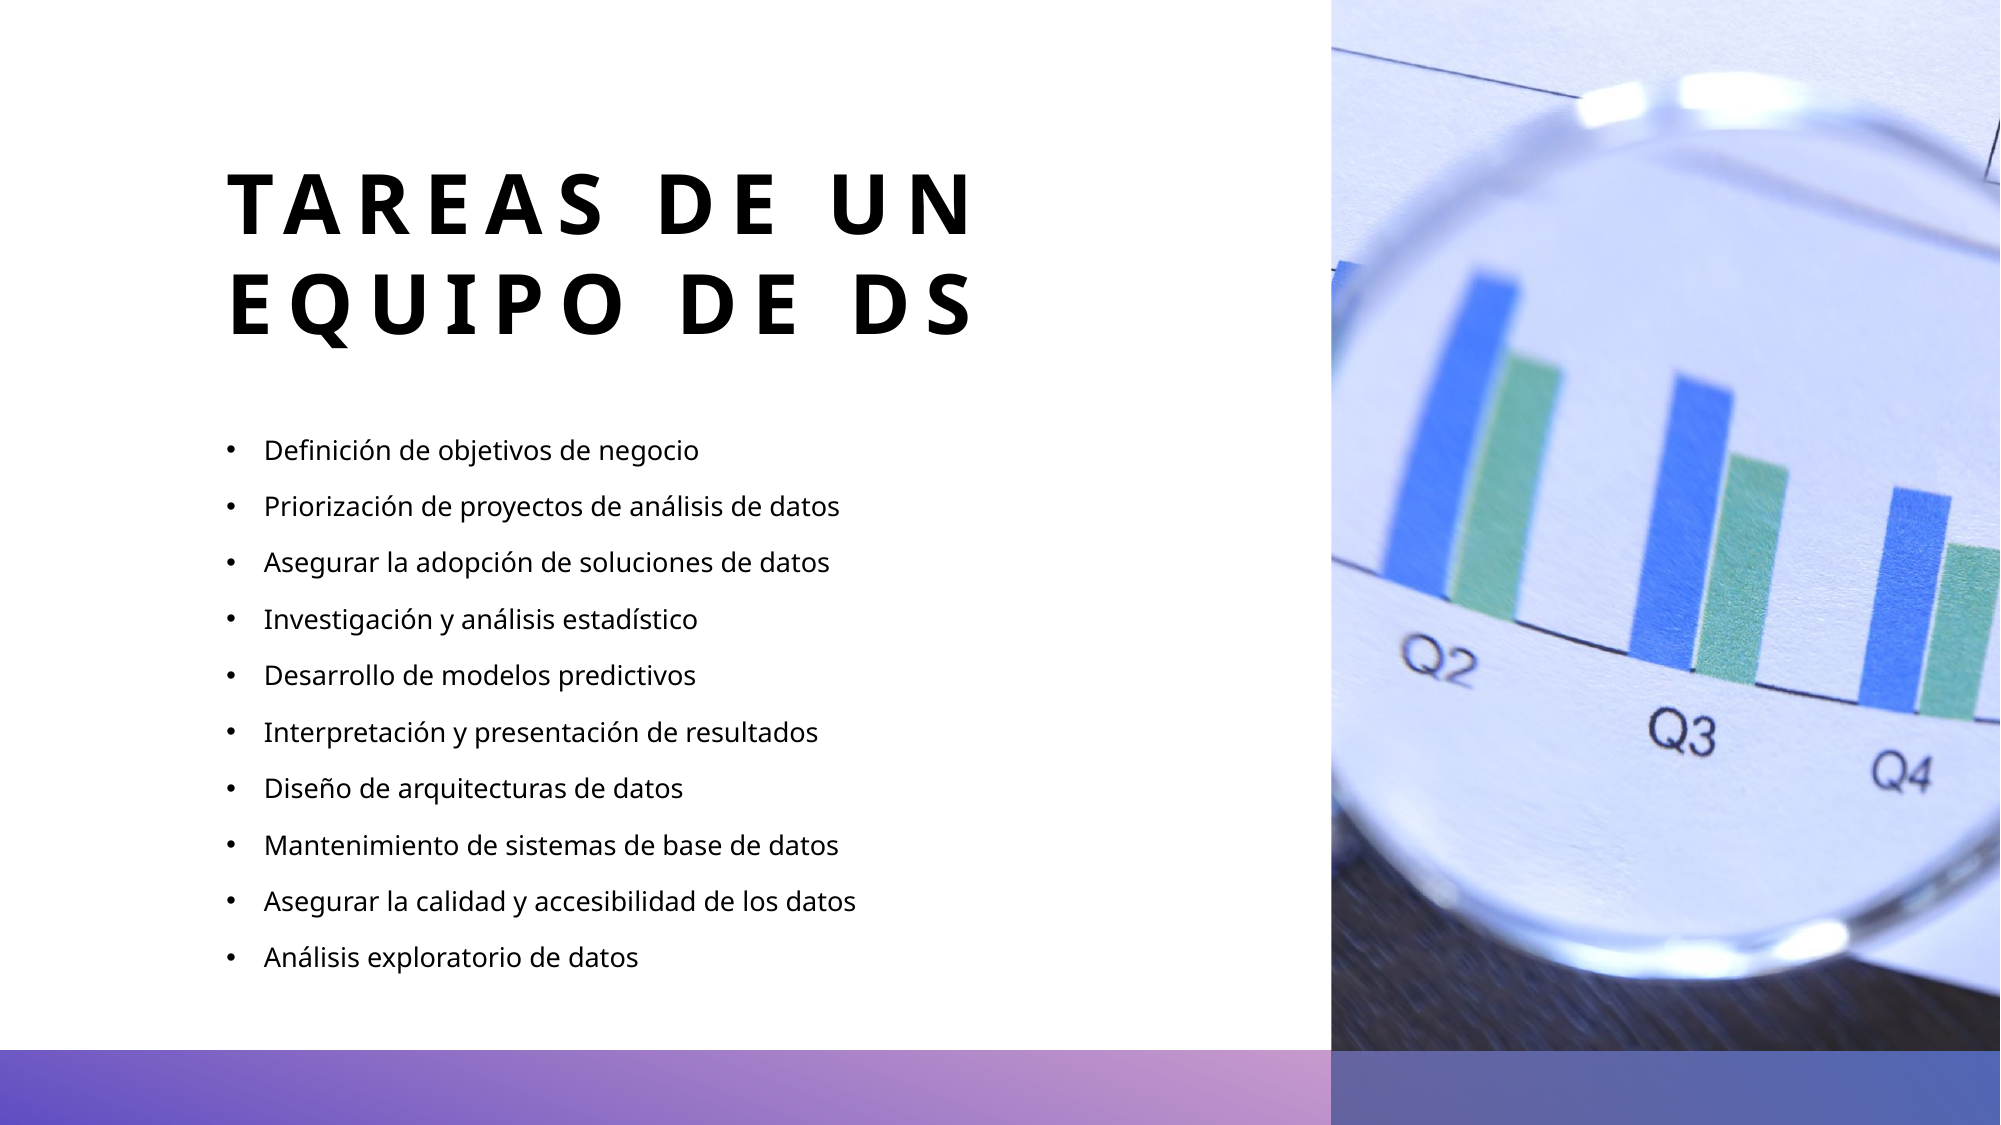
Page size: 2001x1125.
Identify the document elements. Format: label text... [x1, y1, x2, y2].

title Tareas de un Equipo de ds [226, 47, 1200, 351]
list Definición de objetivos de negocio Priorización de proyectos de análisis de datos Asegurar la adopción de soluciones de datos Investigación y análisis estadístico Desarrollo de modelos predictivos Interpretación y presentación de resultados Diseño de arquitecturas de datos Mantenimiento de sistemas de base de datos Asegurar la calidad y accesibilidad de los datos Análisis exploratorio de datos [226, 430, 1200, 975]
text_box [1330, 1050, 2000, 1125]
text_box [0, 1050, 1330, 1125]
picture [1331, 0, 2000, 1051]
text_box [0, 0, 1331, 1050]
